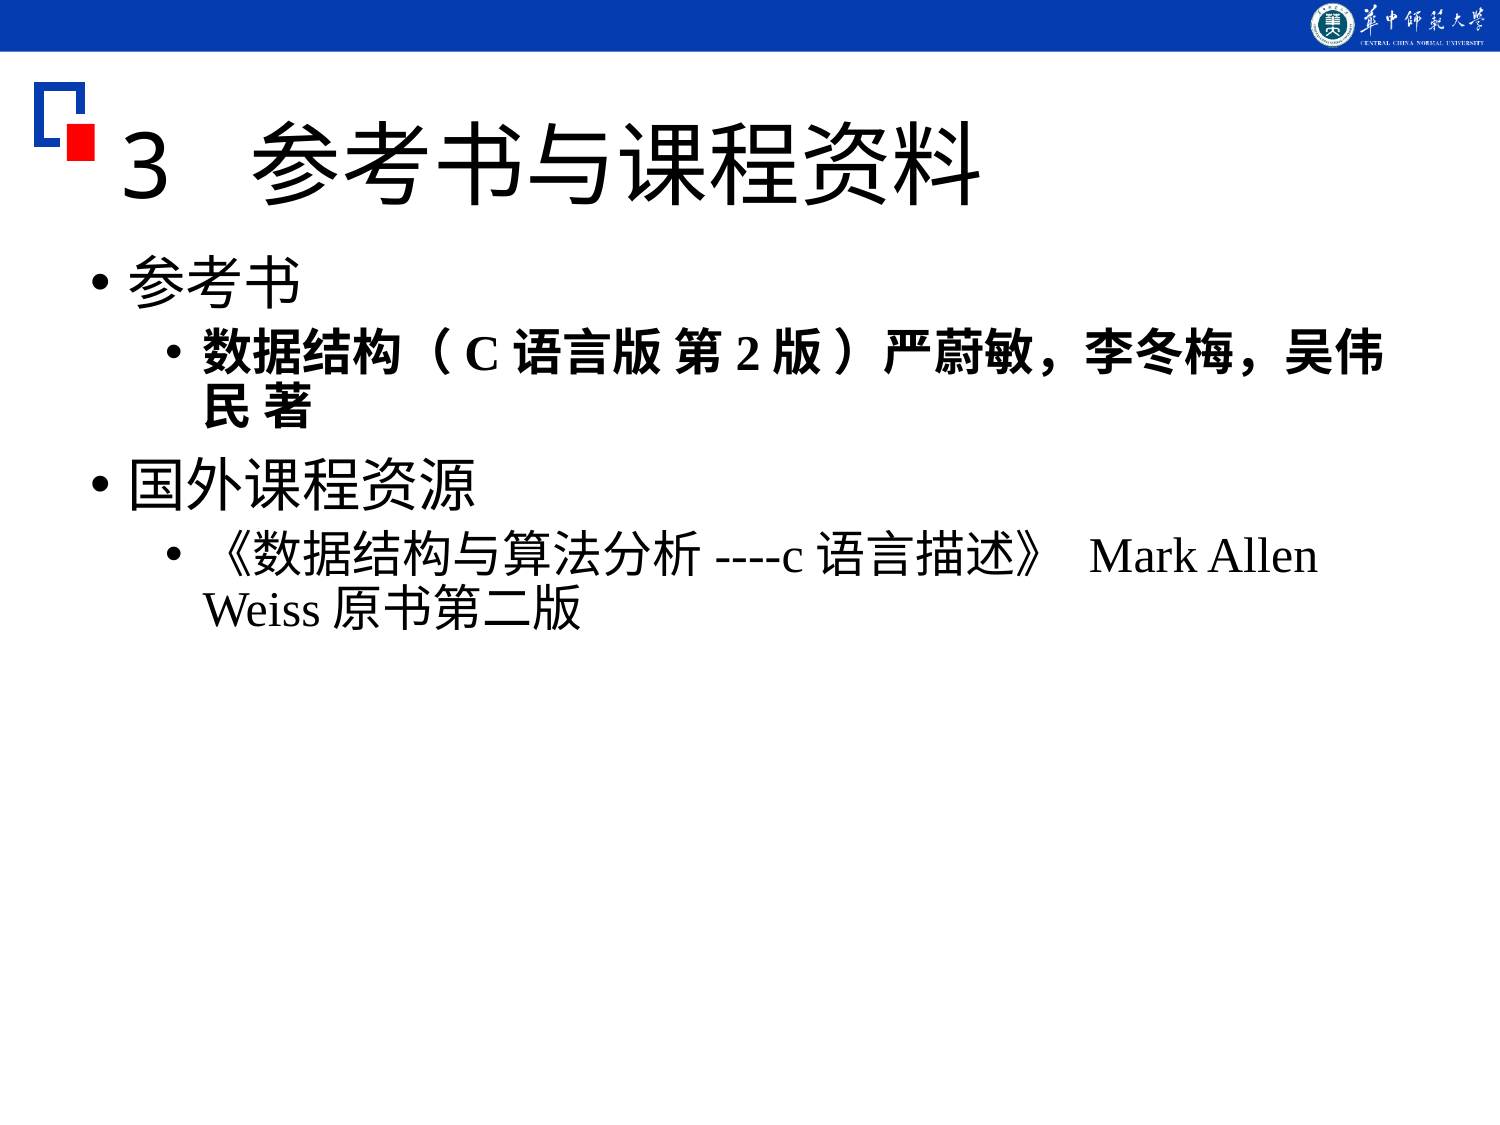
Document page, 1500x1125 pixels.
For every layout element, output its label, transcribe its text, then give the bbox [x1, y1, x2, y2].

list 参考书 数据结构（C语言版 第2版 ）严蔚敏，李冬梅，吴伟民 著 国外课程资源 《数据结构与算法分析----c语言描述》 Mark Allen Weiss原书第二版 [75, 246, 1425, 1062]
picture [1310, 2, 1486, 48]
title 3 参考书与课程资料 [103, 59, 1397, 246]
